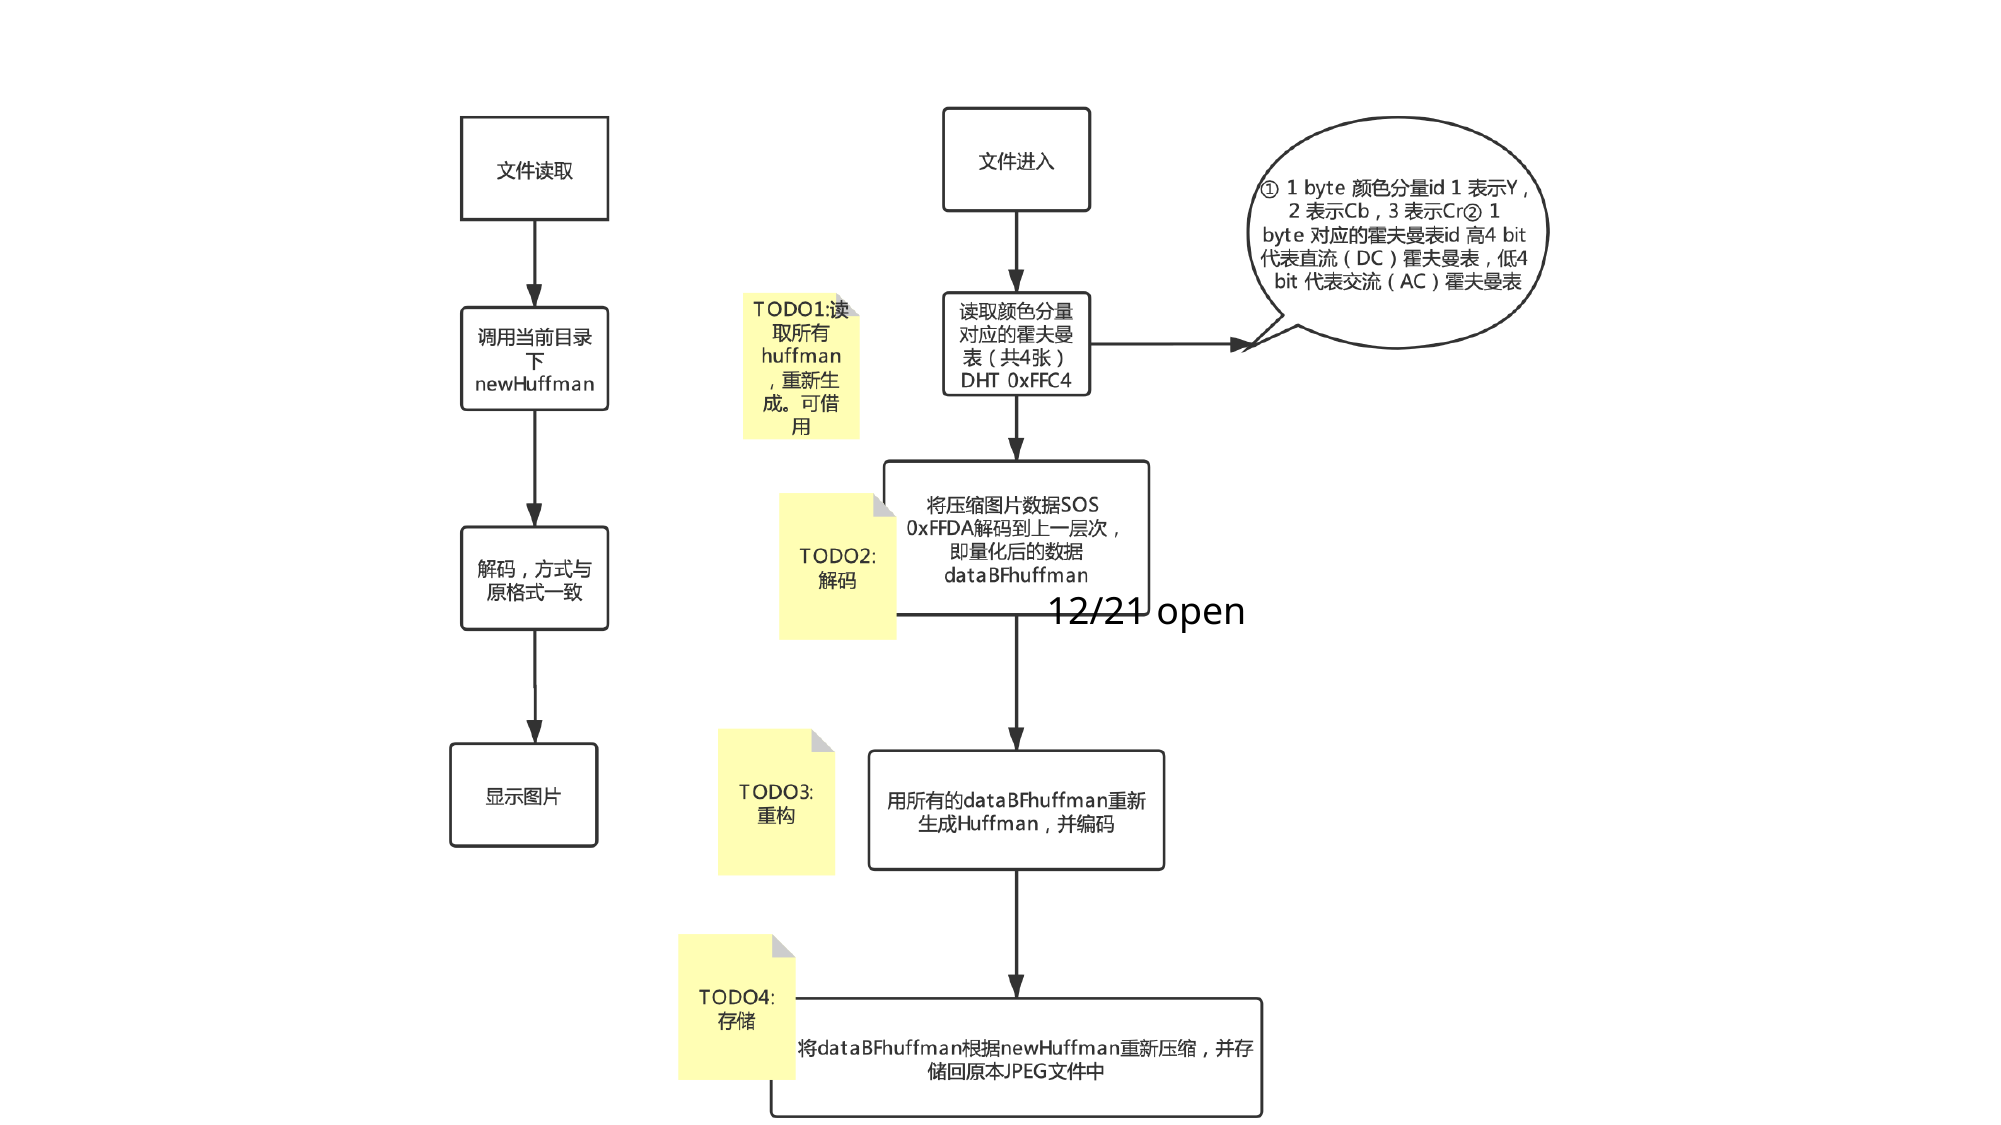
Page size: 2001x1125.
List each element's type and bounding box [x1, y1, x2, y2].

picture [430, 30, 1570, 1125]
